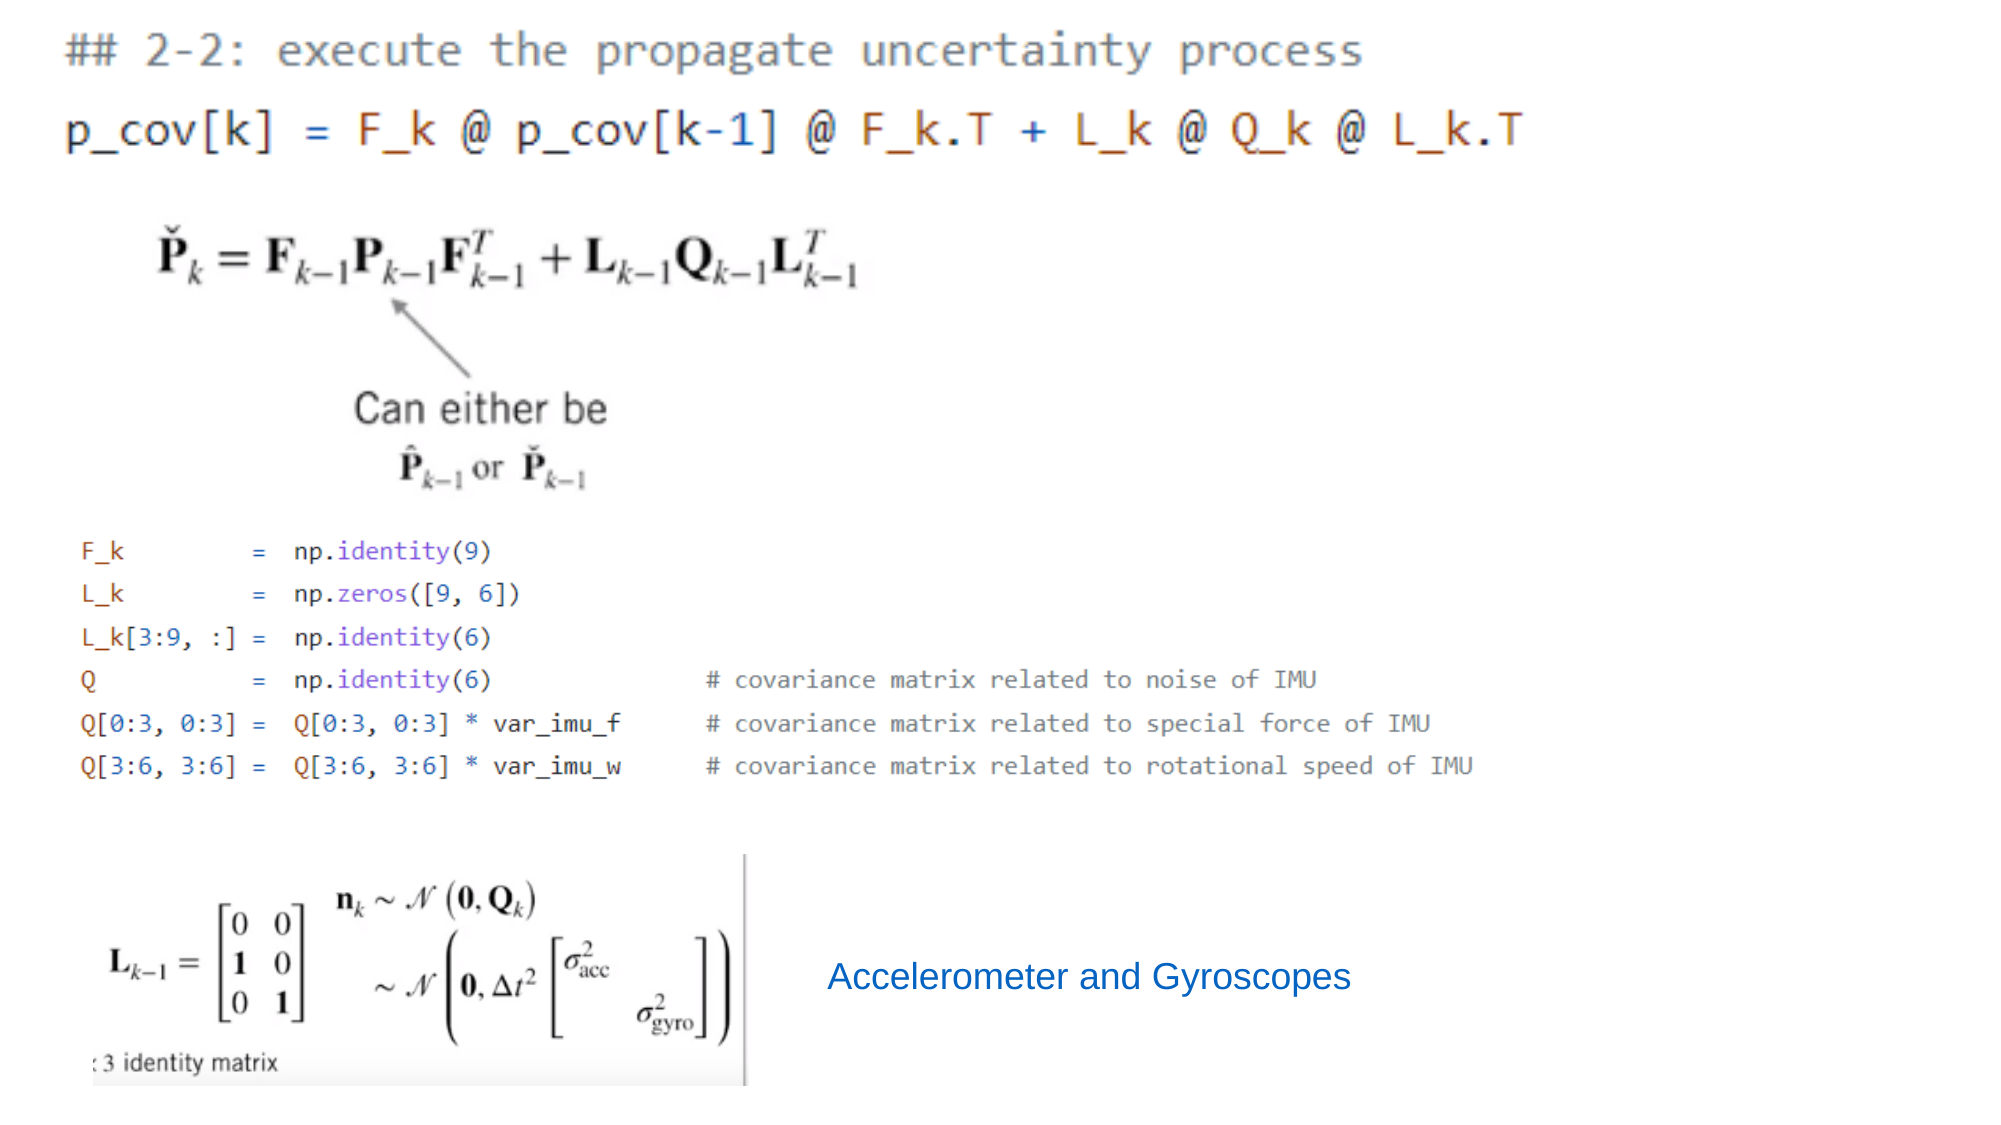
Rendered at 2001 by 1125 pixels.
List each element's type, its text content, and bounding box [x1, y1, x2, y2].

picture [64, 215, 1505, 812]
picture [93, 854, 749, 1086]
picture [0, 0, 1570, 193]
text_box Accelerometer and Gyroscopes [812, 945, 1367, 1005]
